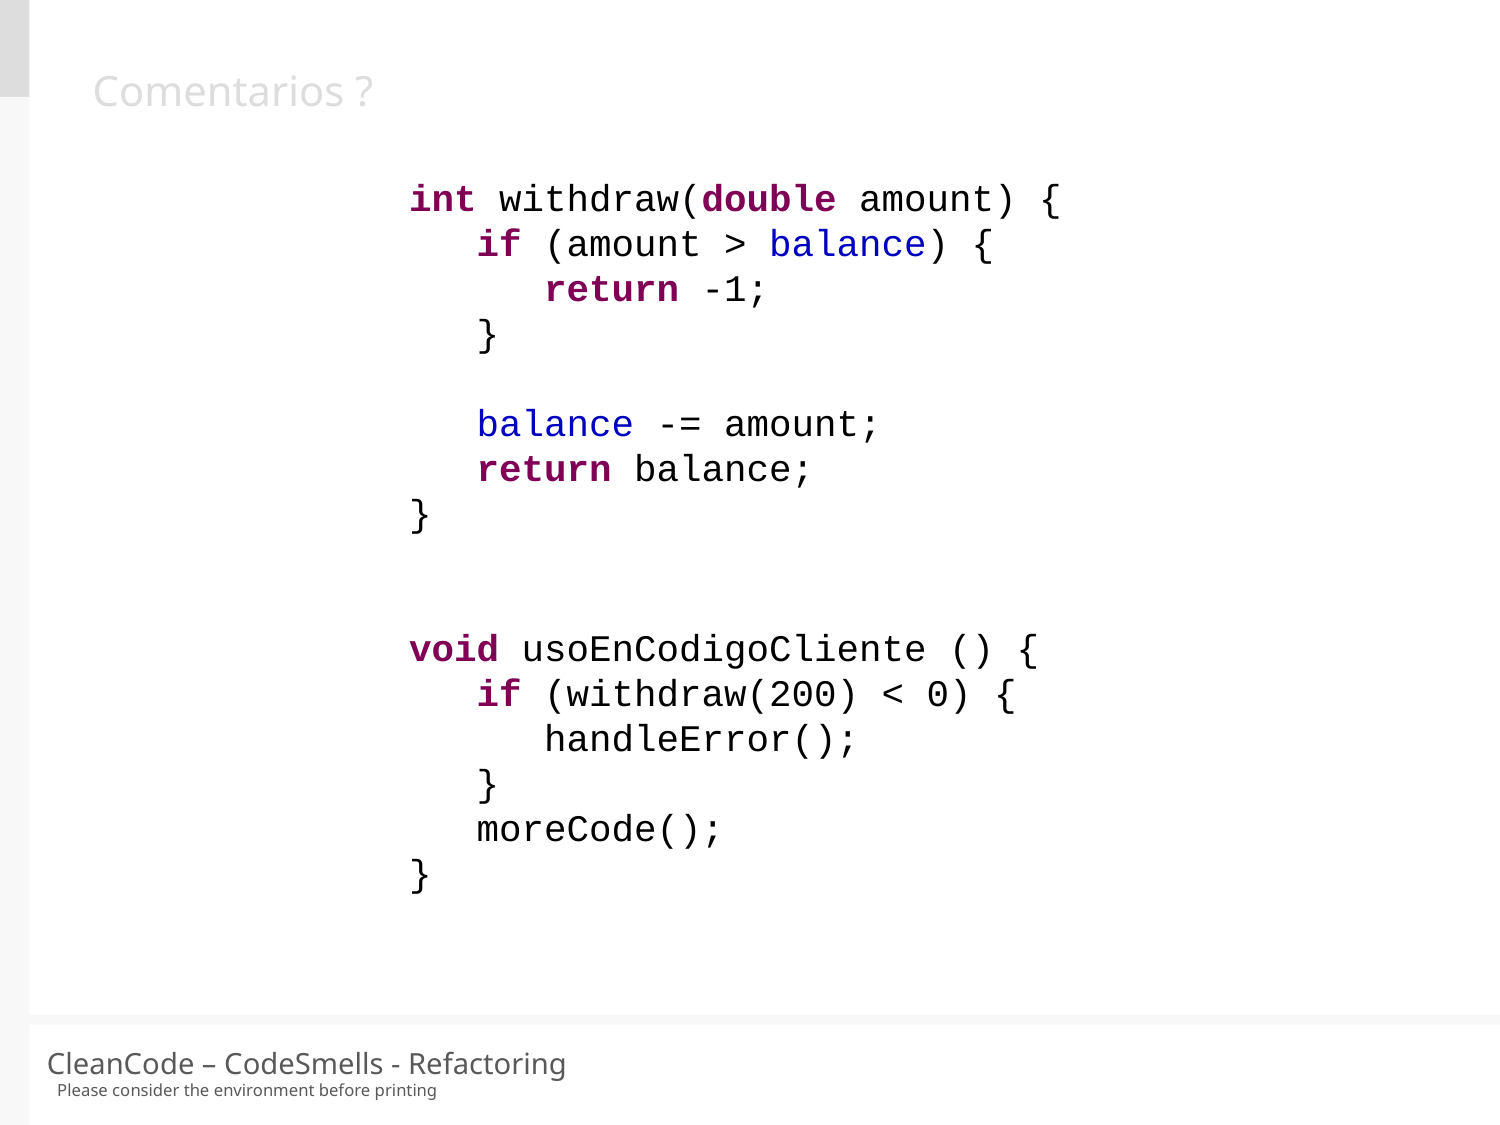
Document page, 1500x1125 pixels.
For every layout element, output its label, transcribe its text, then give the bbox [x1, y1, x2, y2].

text_box Comentarios ? [77, 56, 1464, 106]
text_box int withdraw(double amount) { if (amount > balance) { return -1; } balance -= amount; return balance; } void usoEnCodigoCliente () { if (withdraw(200) < 0) { handleError(); } moreCode(); } [326, 166, 1077, 902]
